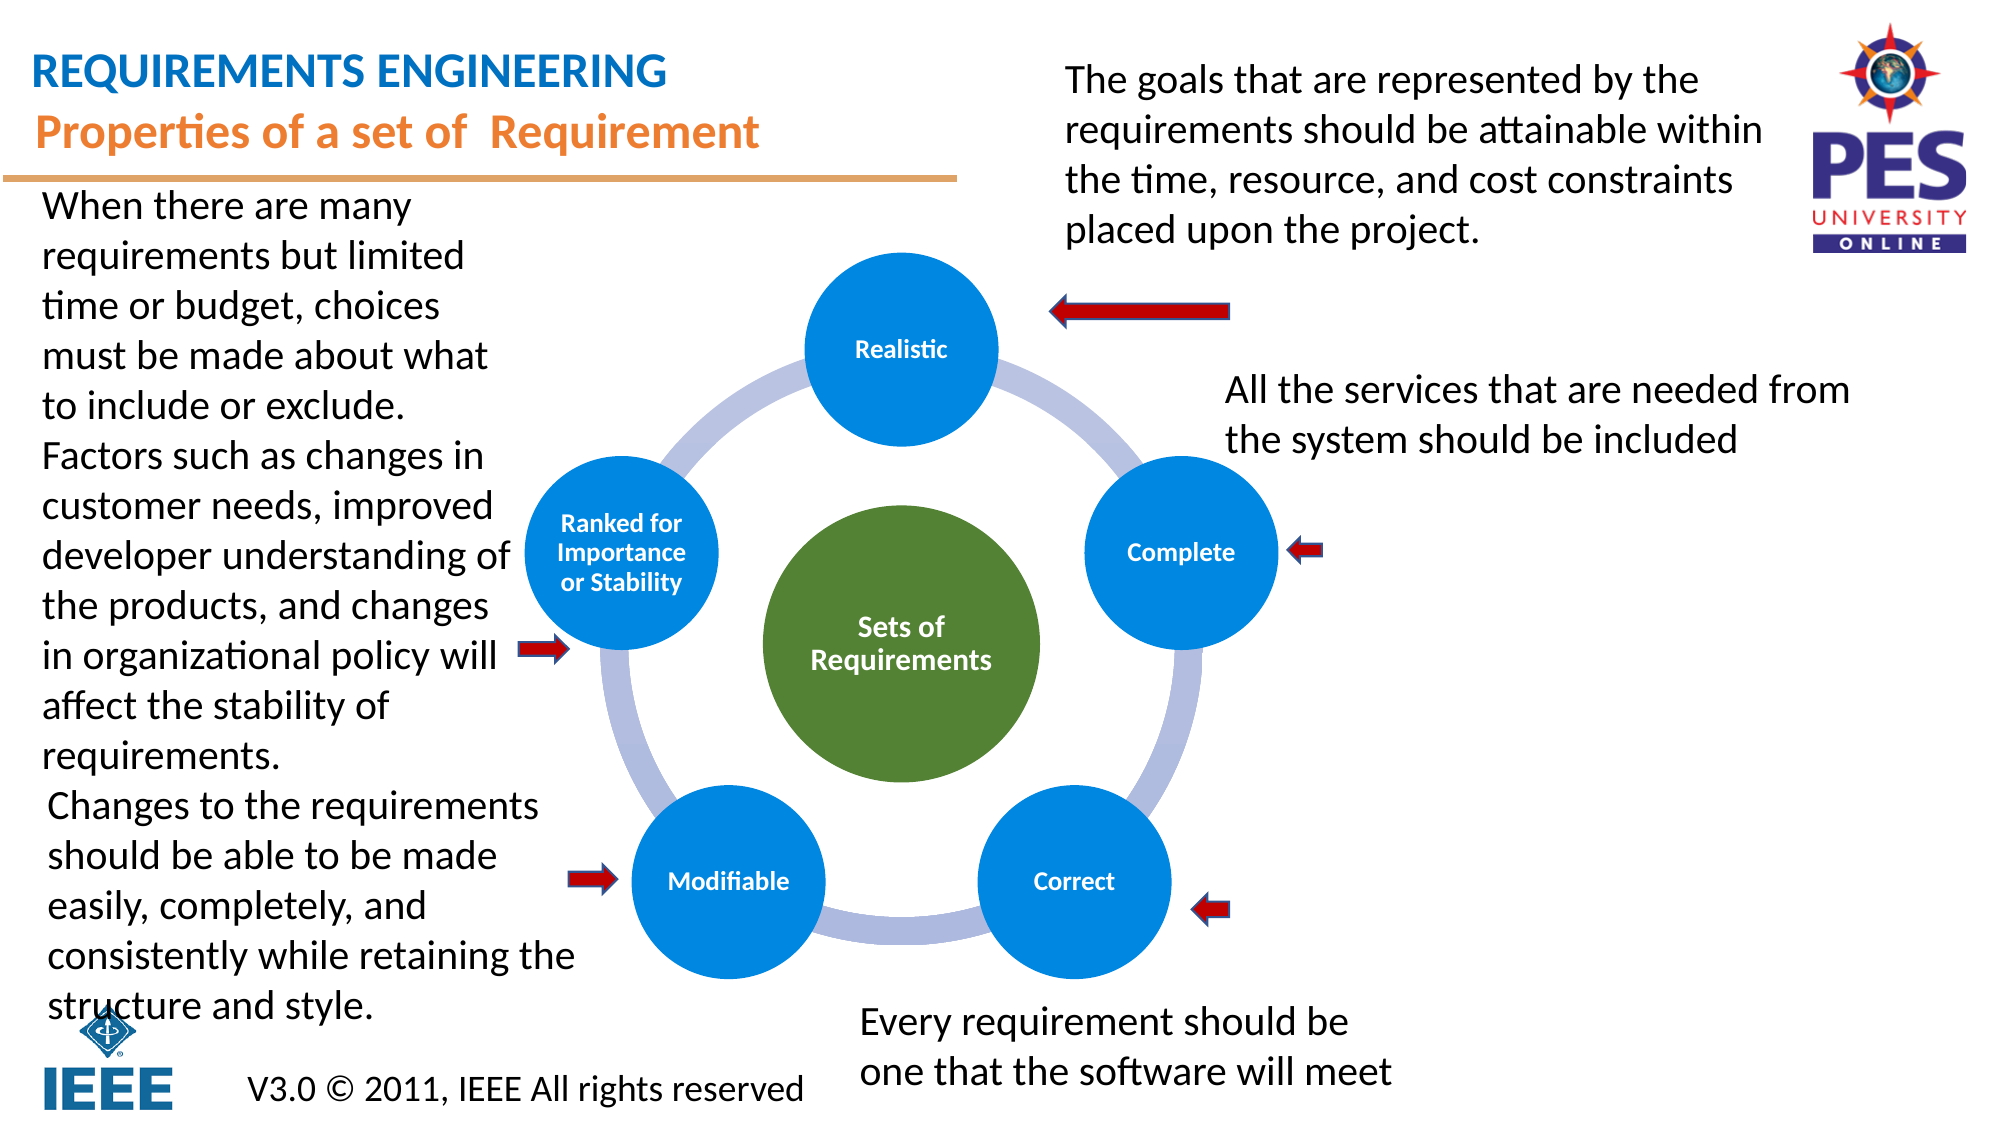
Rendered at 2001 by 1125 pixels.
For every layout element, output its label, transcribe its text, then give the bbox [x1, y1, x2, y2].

picture [1813, 22, 1967, 253]
text_box The goals that are represented by the requirements should be attainable within the time, resource, and cost constraints placed upon the project. [1050, 44, 1789, 260]
text_box When there are many requirements but limited time or budget, choices must be made about what to include or exclude. Factors such as changes in customer needs, improved developer understanding of the products, and changes in organizational policy will affect the stability of requirements. [27, 170, 544, 786]
picture [0, 997, 216, 1118]
text_box Changes to the requirements should be able to be made easily, completely, and consistently while retaining the structure and style. [32, 786, 597, 1036]
title Properties of a set of Requirement [20, 86, 1050, 179]
text_box V3.0 © 2011, IEEE All rights reserved [232, 1056, 821, 1117]
text_box Every requirement should be one that the software will meet [844, 986, 1412, 1102]
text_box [401, 252, 1401, 985]
text_box All the services that are needed from the system should be included [1401, 353, 1889, 469]
